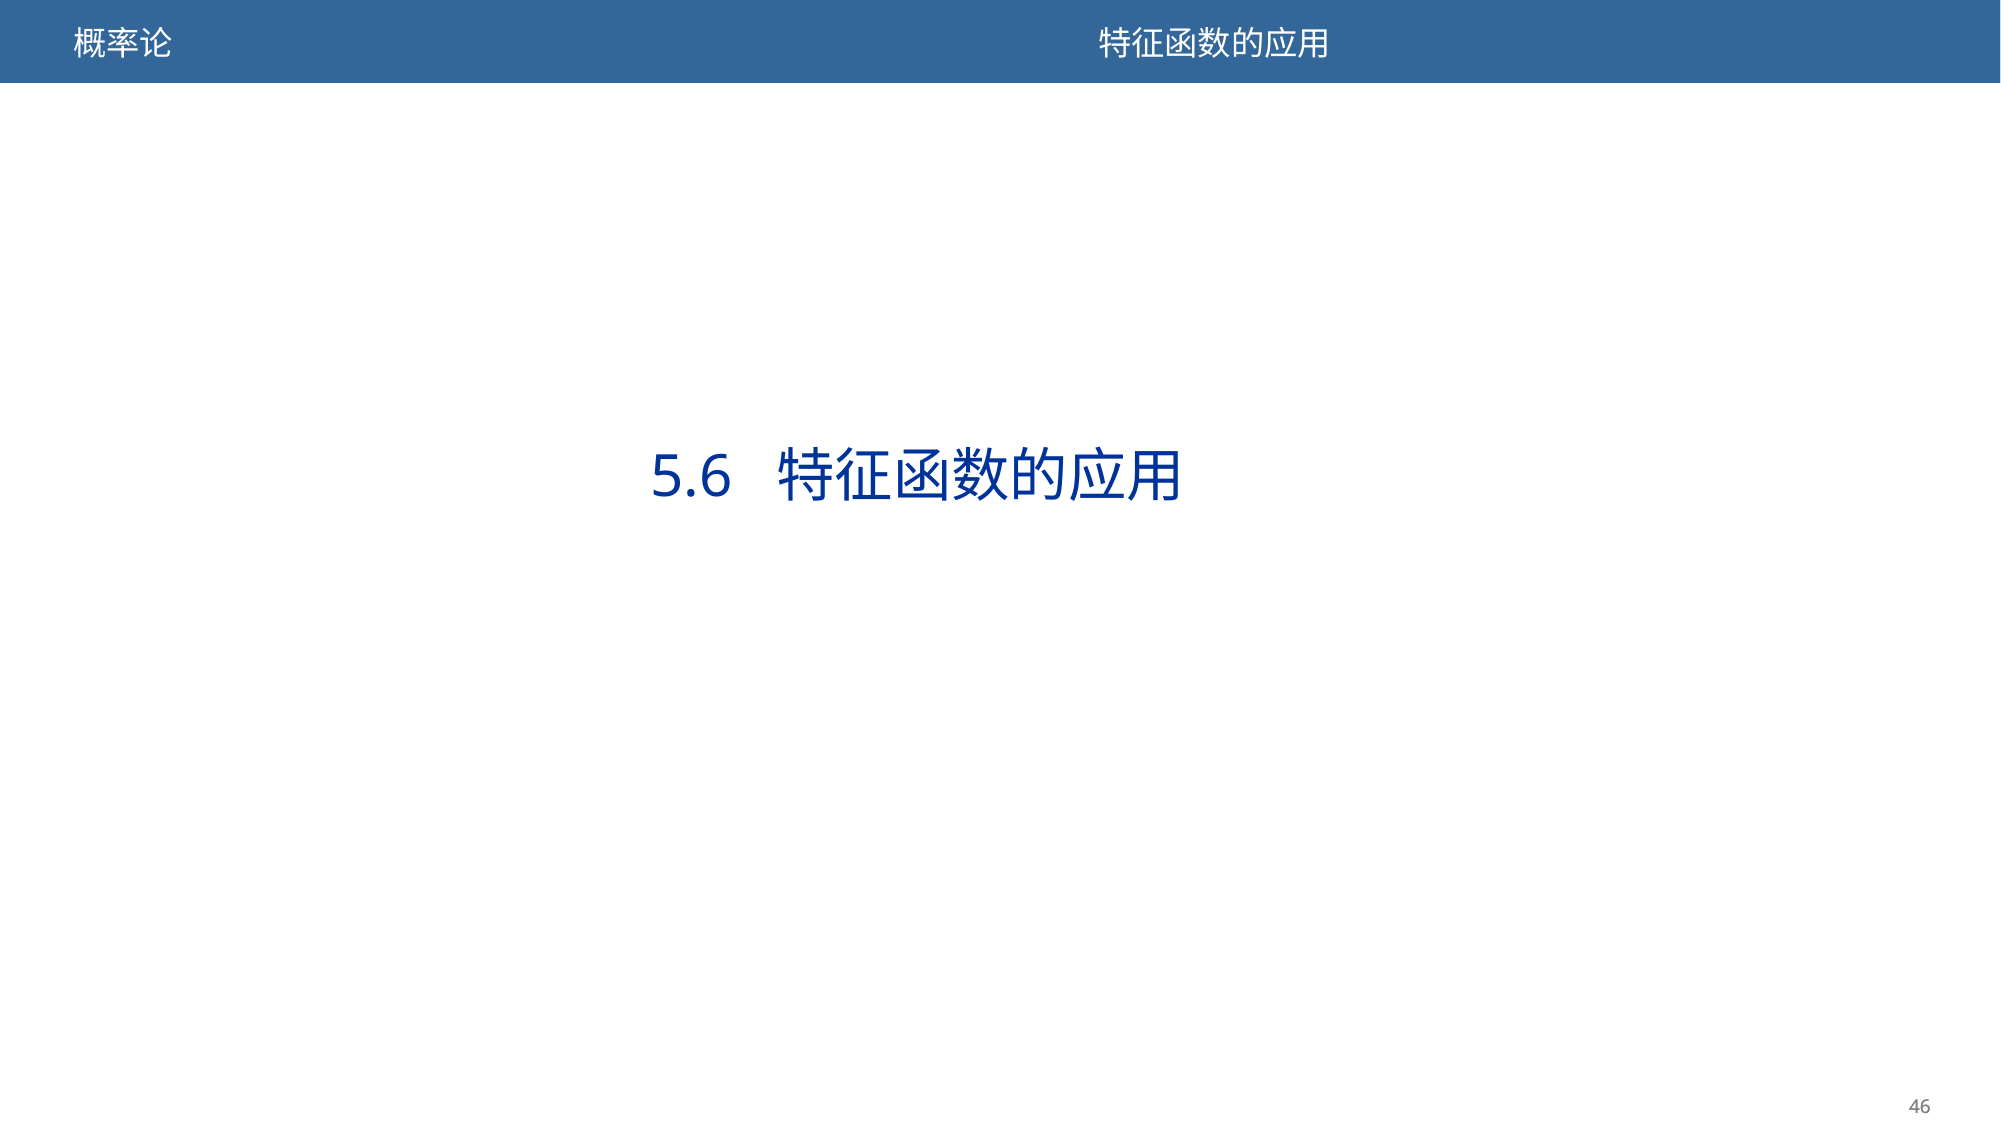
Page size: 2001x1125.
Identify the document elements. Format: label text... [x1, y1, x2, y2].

title 5.6 特征函数的应用 [249, 397, 1600, 557]
